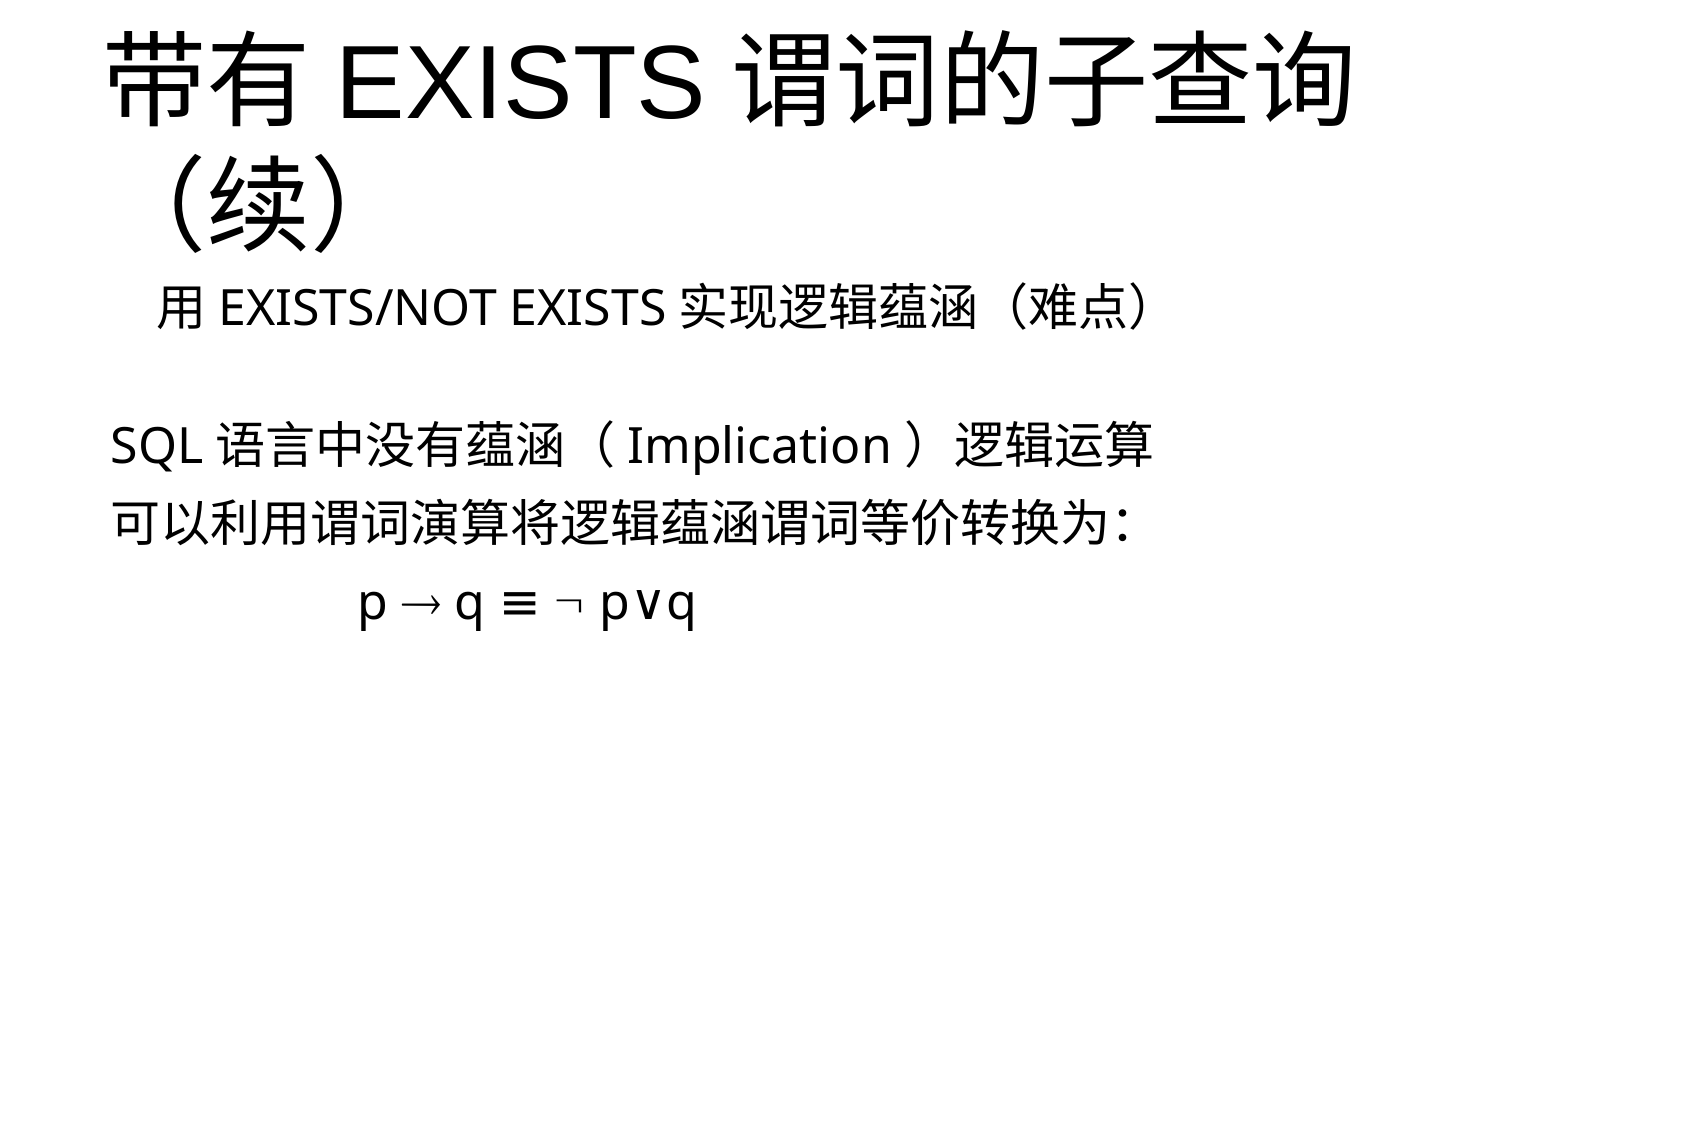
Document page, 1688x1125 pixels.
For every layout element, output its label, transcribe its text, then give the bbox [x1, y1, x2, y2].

title 带有EXISTS谓词的子查询（续） [75, 45, 1612, 233]
list 用EXISTS/NOT EXISTS实现逻辑蕴涵（难点） SQL语言中没有蕴涵（Implication）逻辑运算 可以利用谓词演算将逻辑蕴涵谓词等价转换为： p  q ≡  p∨q [84, 262, 1604, 1019]
